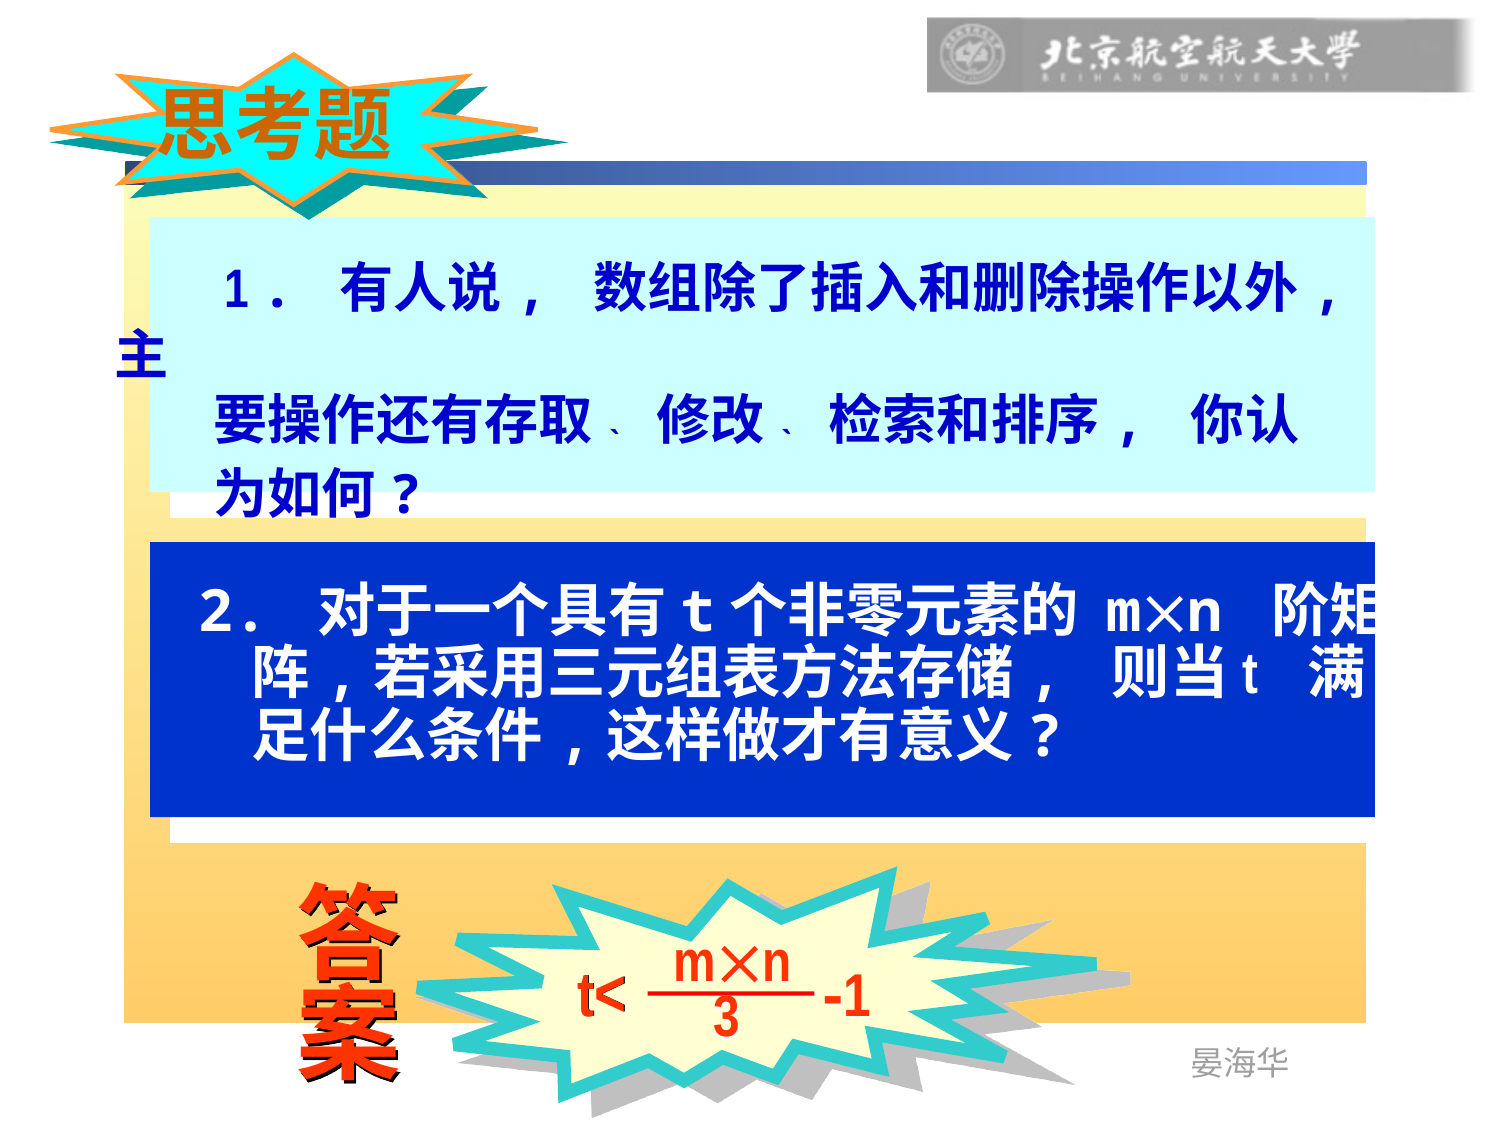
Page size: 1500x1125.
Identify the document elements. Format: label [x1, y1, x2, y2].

text_box [99, 216, 1376, 493]
picture [927, 0, 1500, 102]
text_box [281, 868, 1095, 1107]
text_box [149, 541, 1413, 818]
text_box [49, 54, 538, 205]
